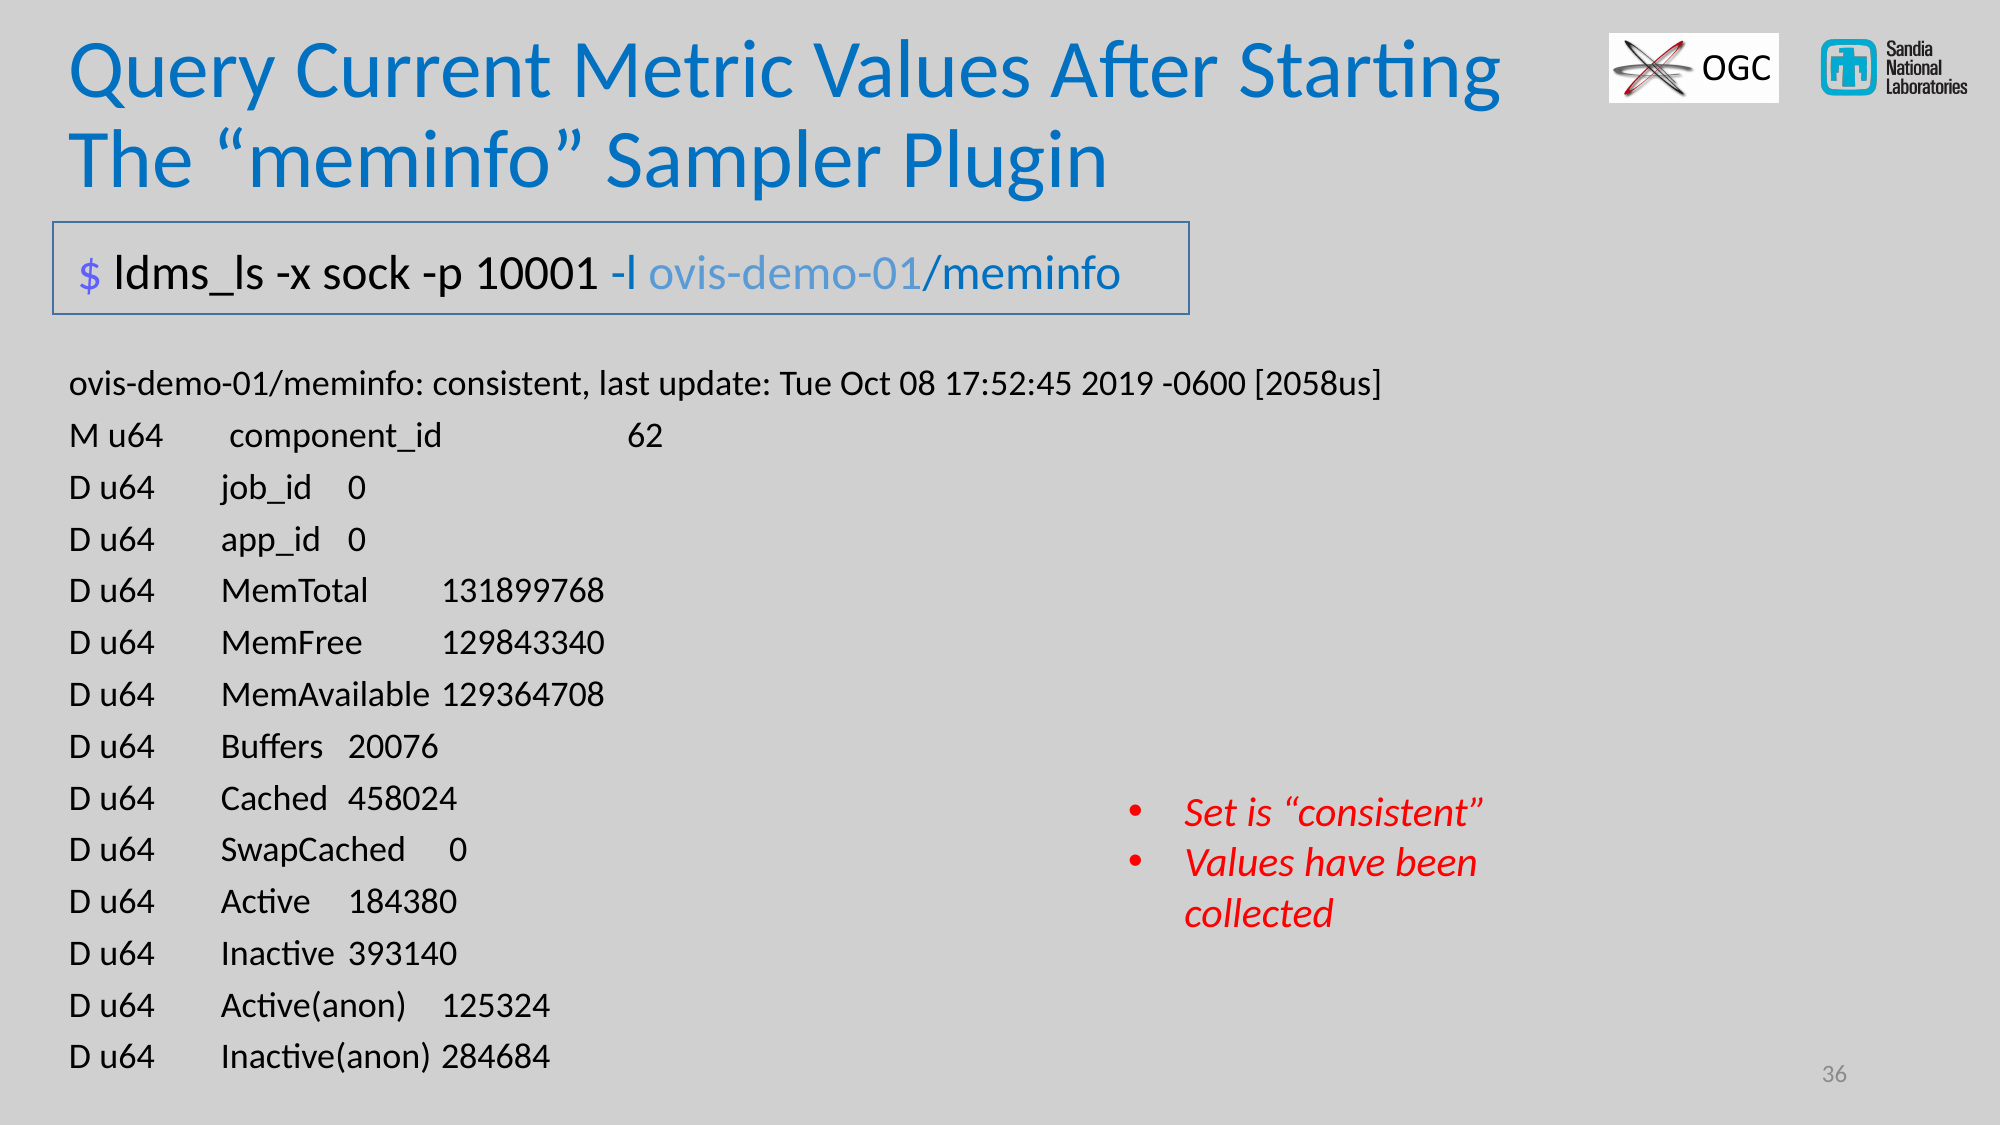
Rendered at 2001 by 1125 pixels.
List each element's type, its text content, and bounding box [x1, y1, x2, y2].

picture [1608, 33, 1779, 103]
list $ ldms_ls -x sock -p 10001 -l ovis-demo-01/meminfo ovis-demo-01/meminfo: consistent, last update: Tue Oct 08 17:52:45 2019 -0600 [2058us] M u64 component_id 62 D u64 job_id 0 D u64 app_id 0 D u64 MemTotal 131899768 D u64 MemFree 129843340 D u64 MemAvailable 129364708 D u64 Buffers 20076 D u64 Cached 458024 D u64 SwapCached 0 D u64 Active 184380 D u64 Inactive 393140 D u64 Active(anon) 125324 D u64 Inactive(anon) 284684 [54, 239, 1779, 1090]
text_box Set is “consistent” Values have been collected [1113, 777, 1568, 943]
picture [1817, 34, 1971, 102]
title Query Current Metric Values After Starting The “meminfo” Sampler Plugin [53, 22, 1623, 210]
text_box [52, 221, 1190, 315]
slide_number 36 [1412, 1042, 1863, 1103]
